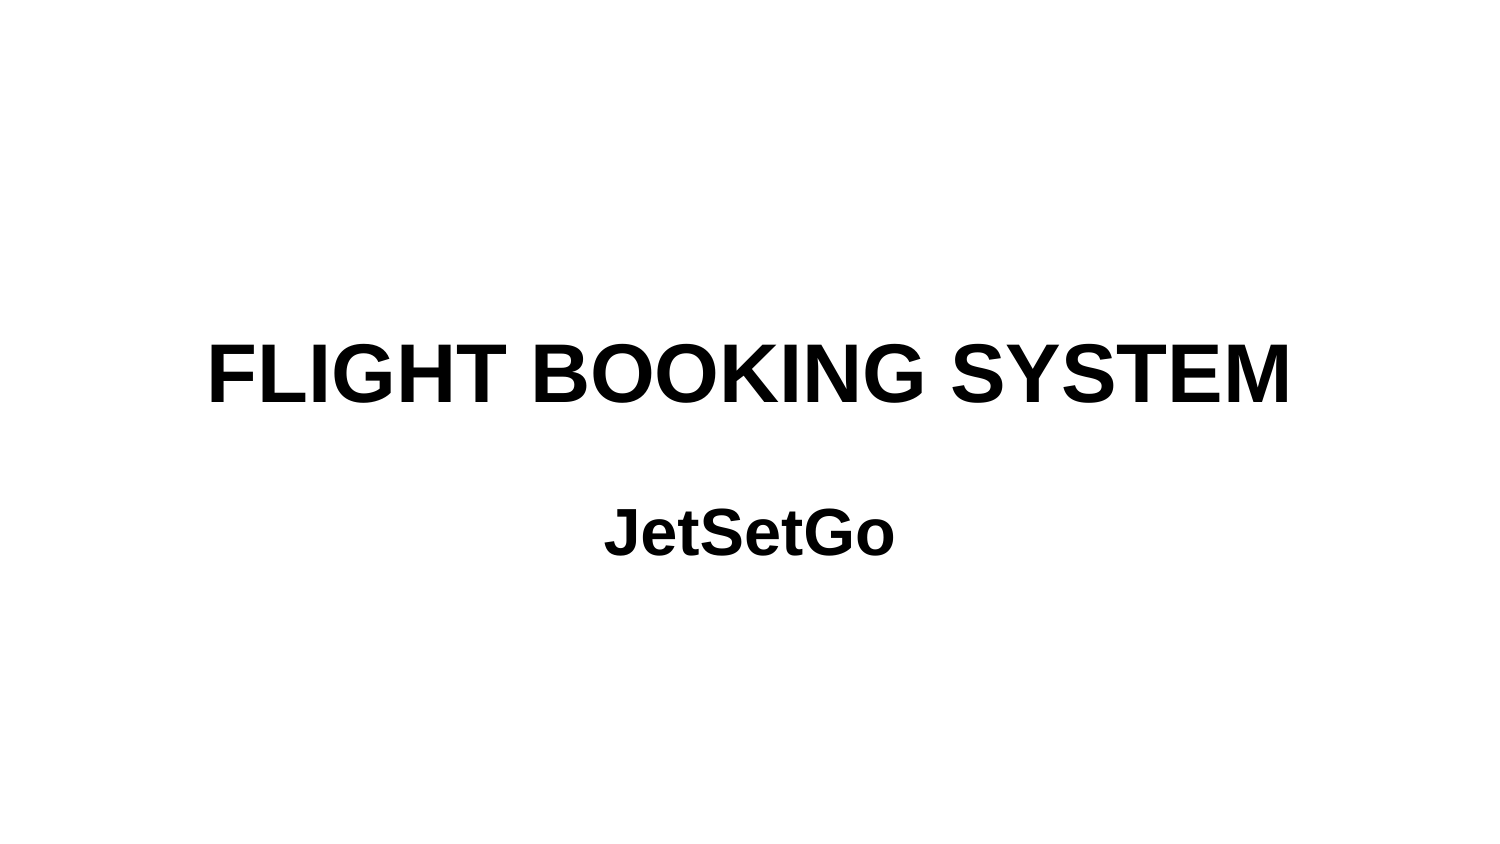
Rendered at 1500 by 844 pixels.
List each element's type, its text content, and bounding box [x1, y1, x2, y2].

title FLIGHT BOOKING SYSTEM JetSetGo [51, 258, 1449, 586]
